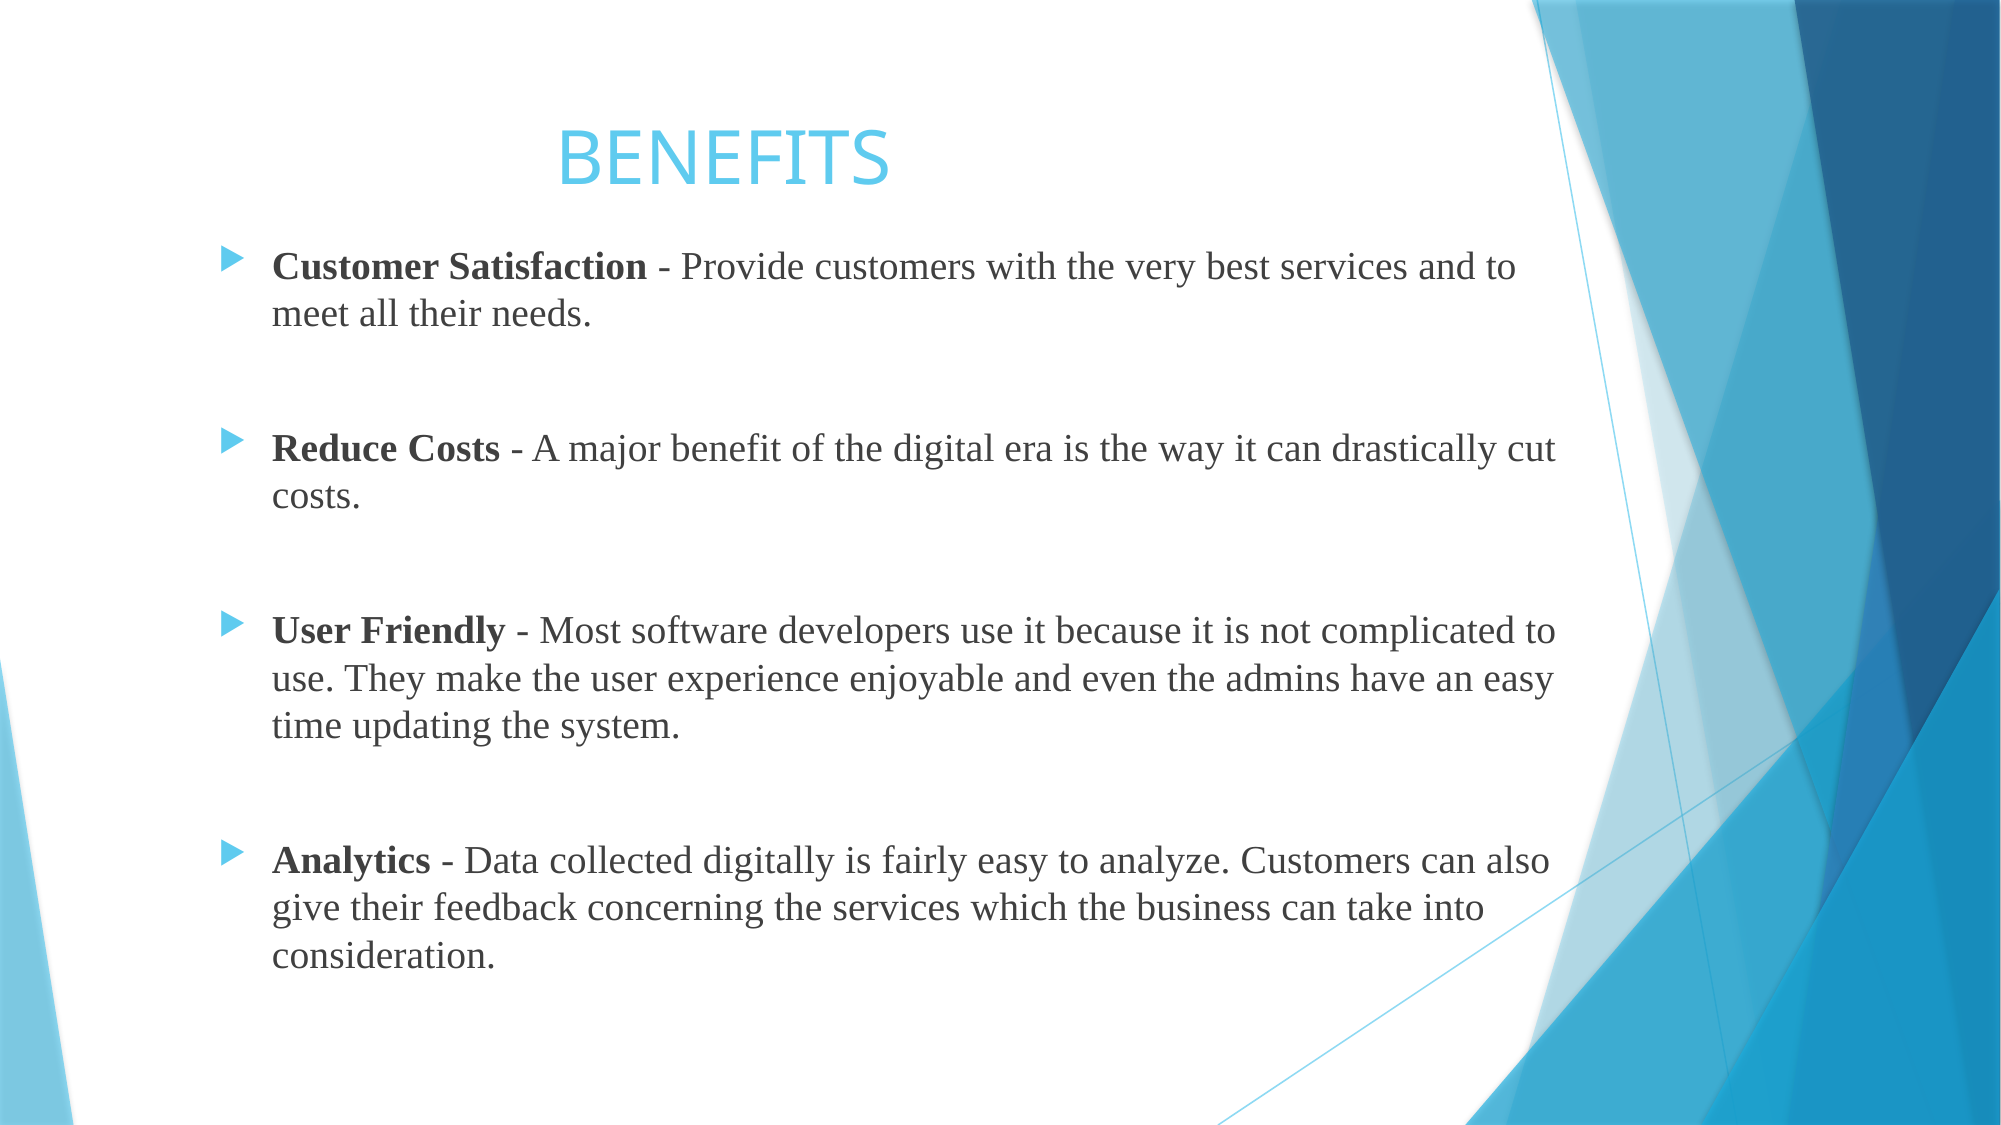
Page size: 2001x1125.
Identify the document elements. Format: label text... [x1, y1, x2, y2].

title BENEFITS [111, 101, 1522, 234]
list Customer Satisfaction - Provide customers with the very best services and to meet all their needs. Reduce Costs - A major benefit of the digital era is the way it can drastically cut costs. User Friendly - Most software developers use it because it is not complicated to use. They make the user experience enjoyable and even the admins have an easy time updating the system. Analytics - Data collected digitally is fairly easy to analyze. Customers can also give their feedback concerning the services which the business can take into consideration. [203, 232, 1614, 990]
